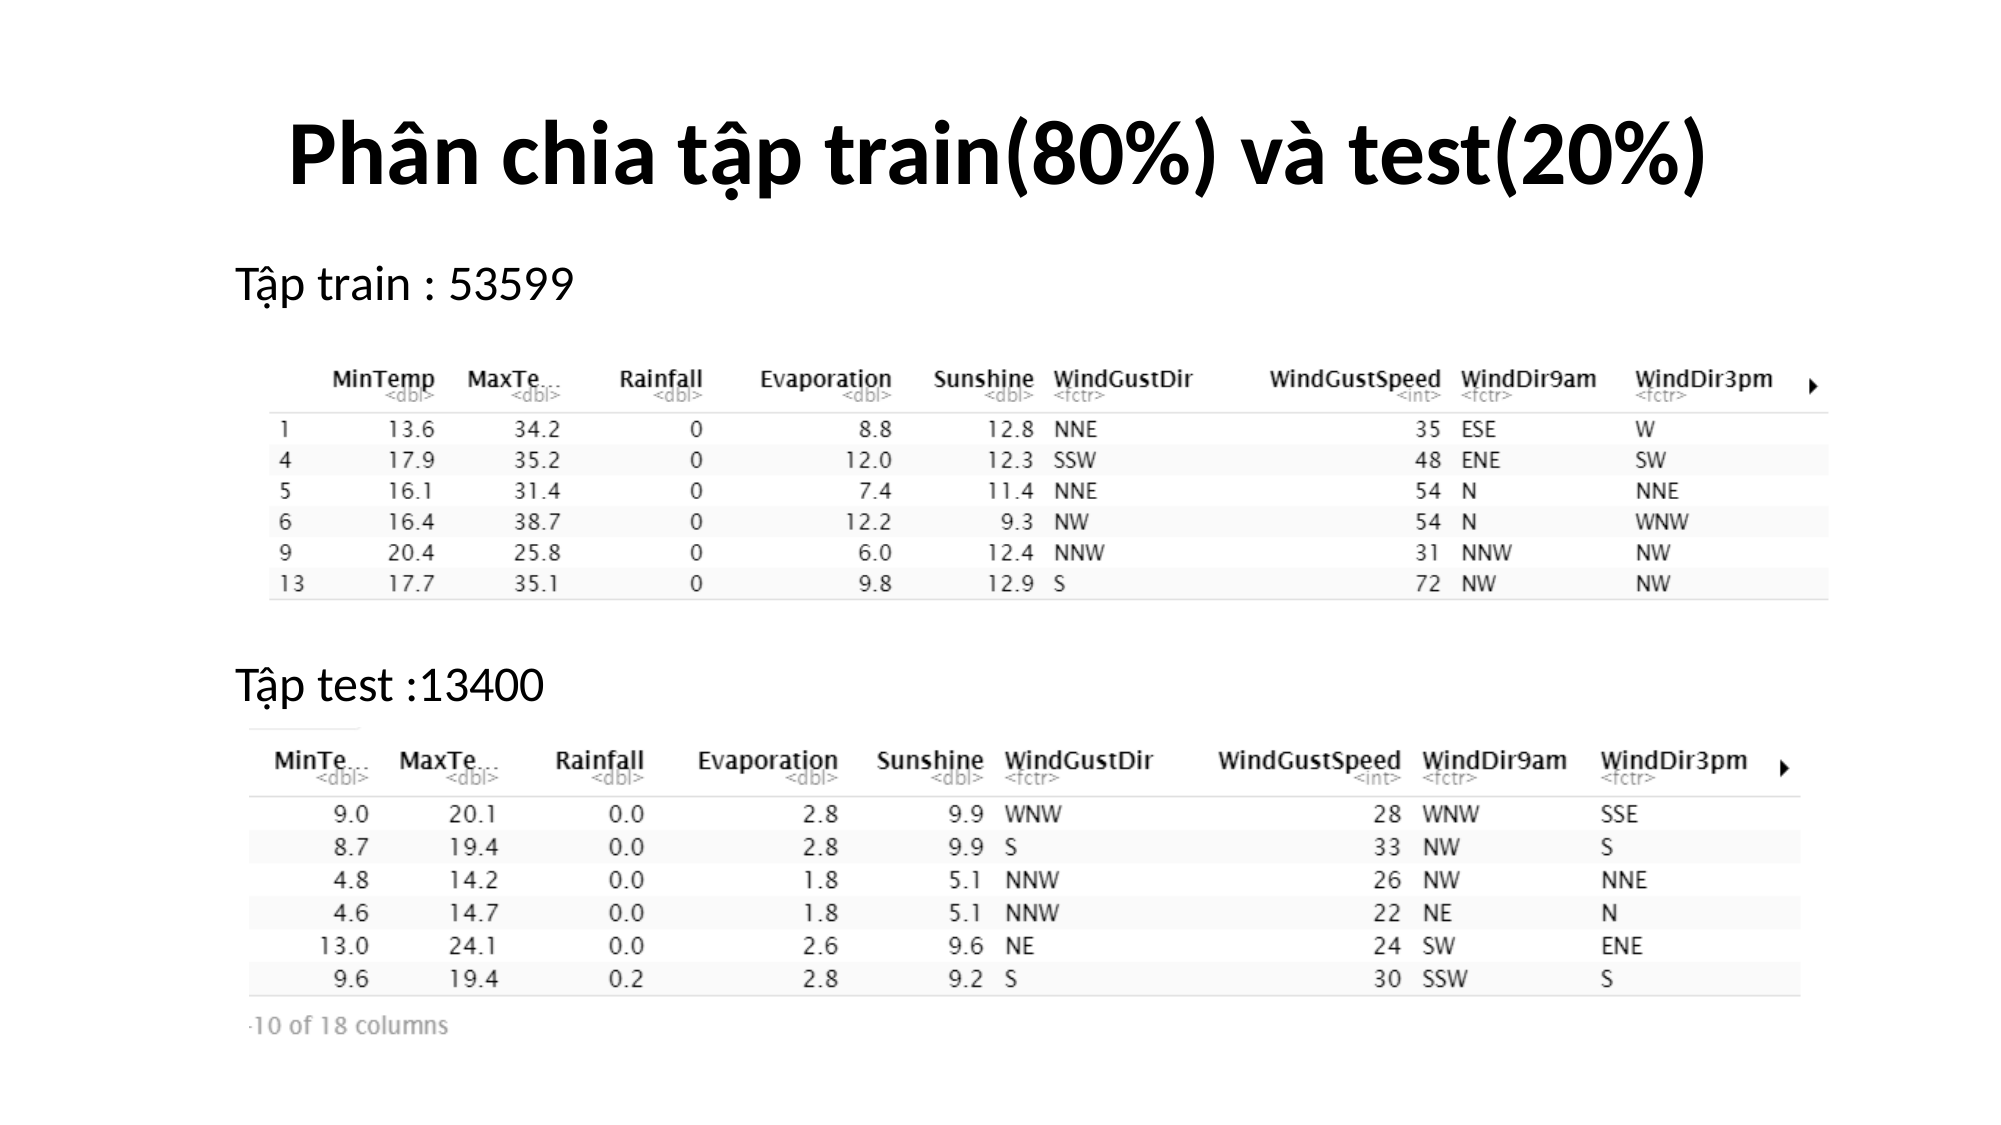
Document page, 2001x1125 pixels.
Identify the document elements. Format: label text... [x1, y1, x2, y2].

picture [249, 727, 1829, 1036]
title Phân chia tập train(80%) và test(20%) [249, 62, 1750, 212]
subtitle Tập train : 53599 Tập test :13400 [220, 233, 1780, 1022]
picture [249, 352, 1855, 612]
